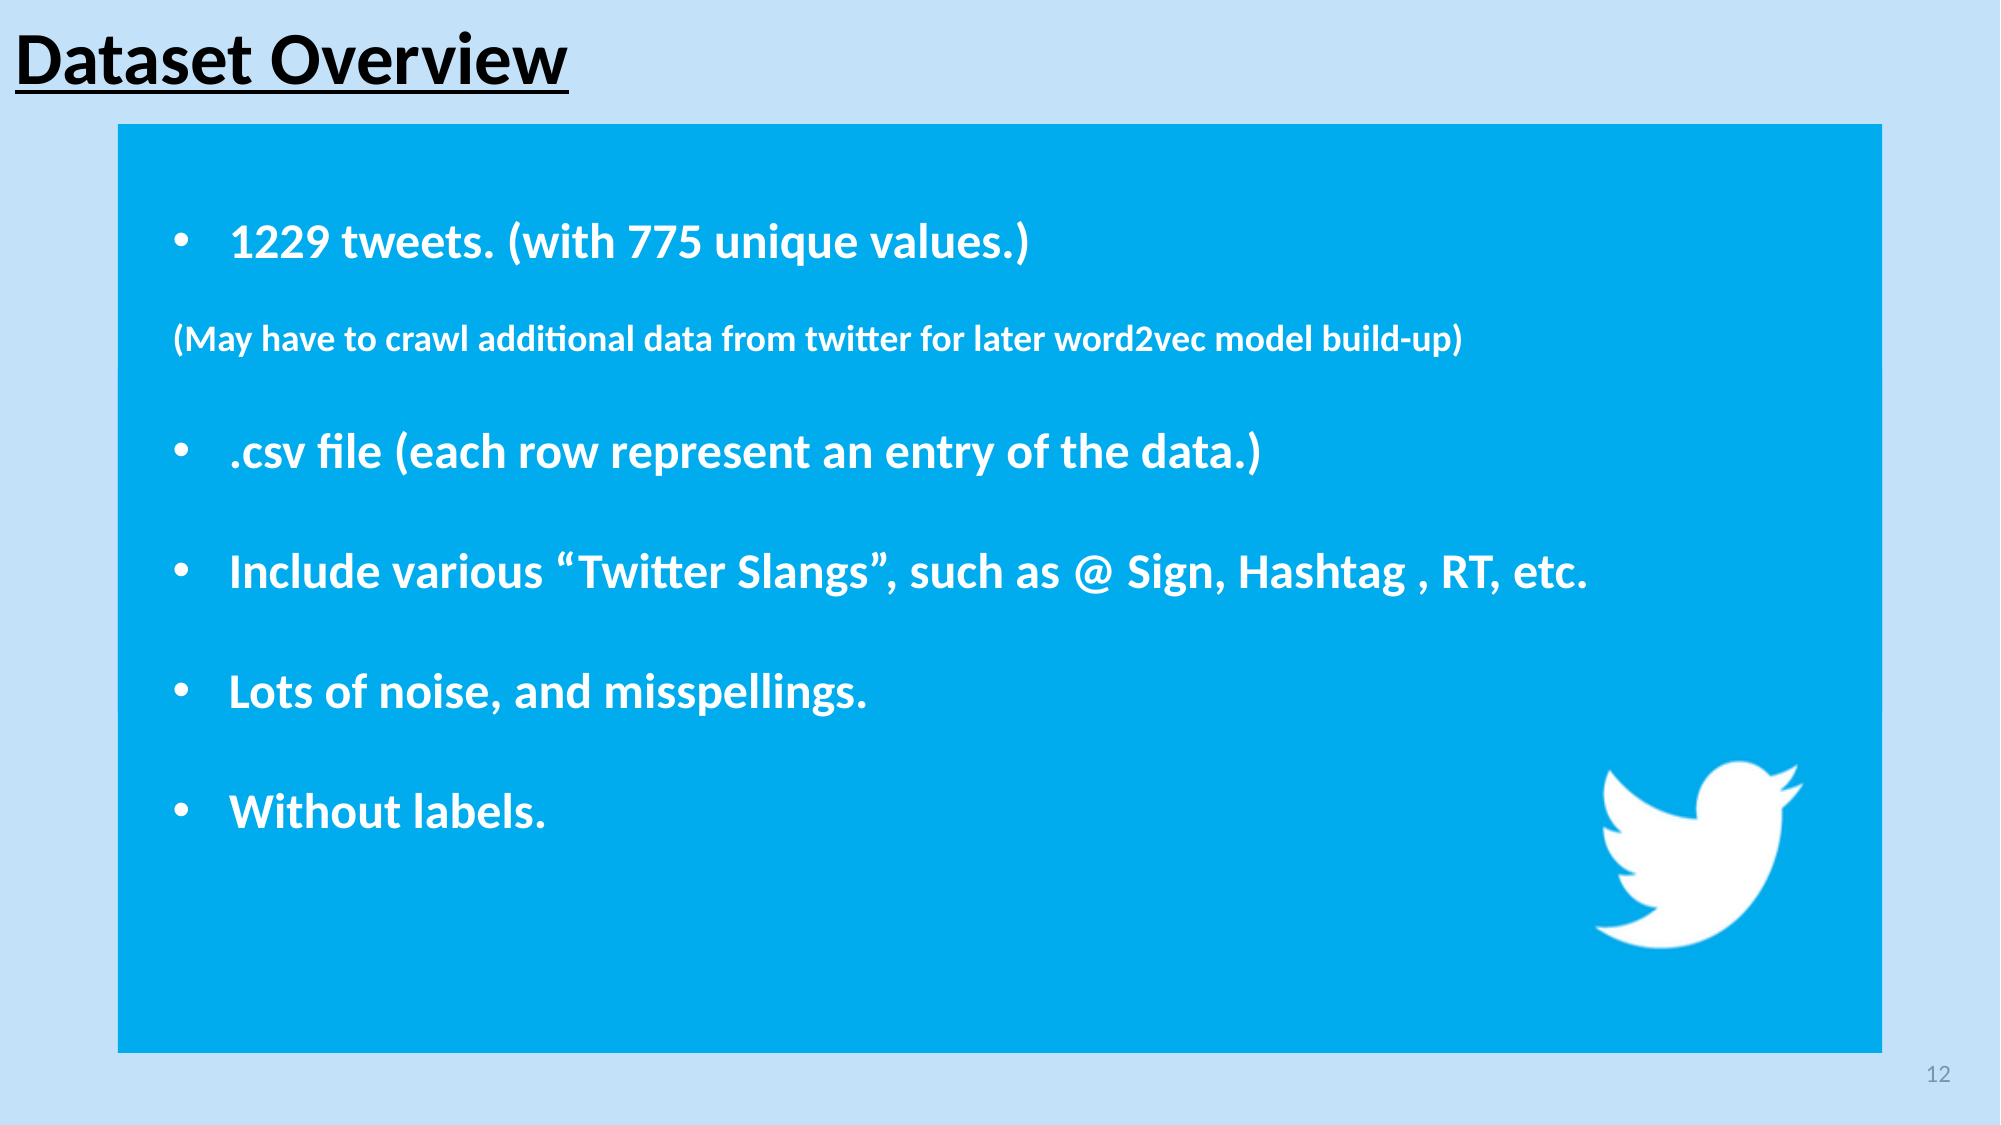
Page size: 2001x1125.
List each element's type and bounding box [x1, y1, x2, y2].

text_box [117, 124, 1883, 1053]
picture [0, 0, 2000, 1125]
